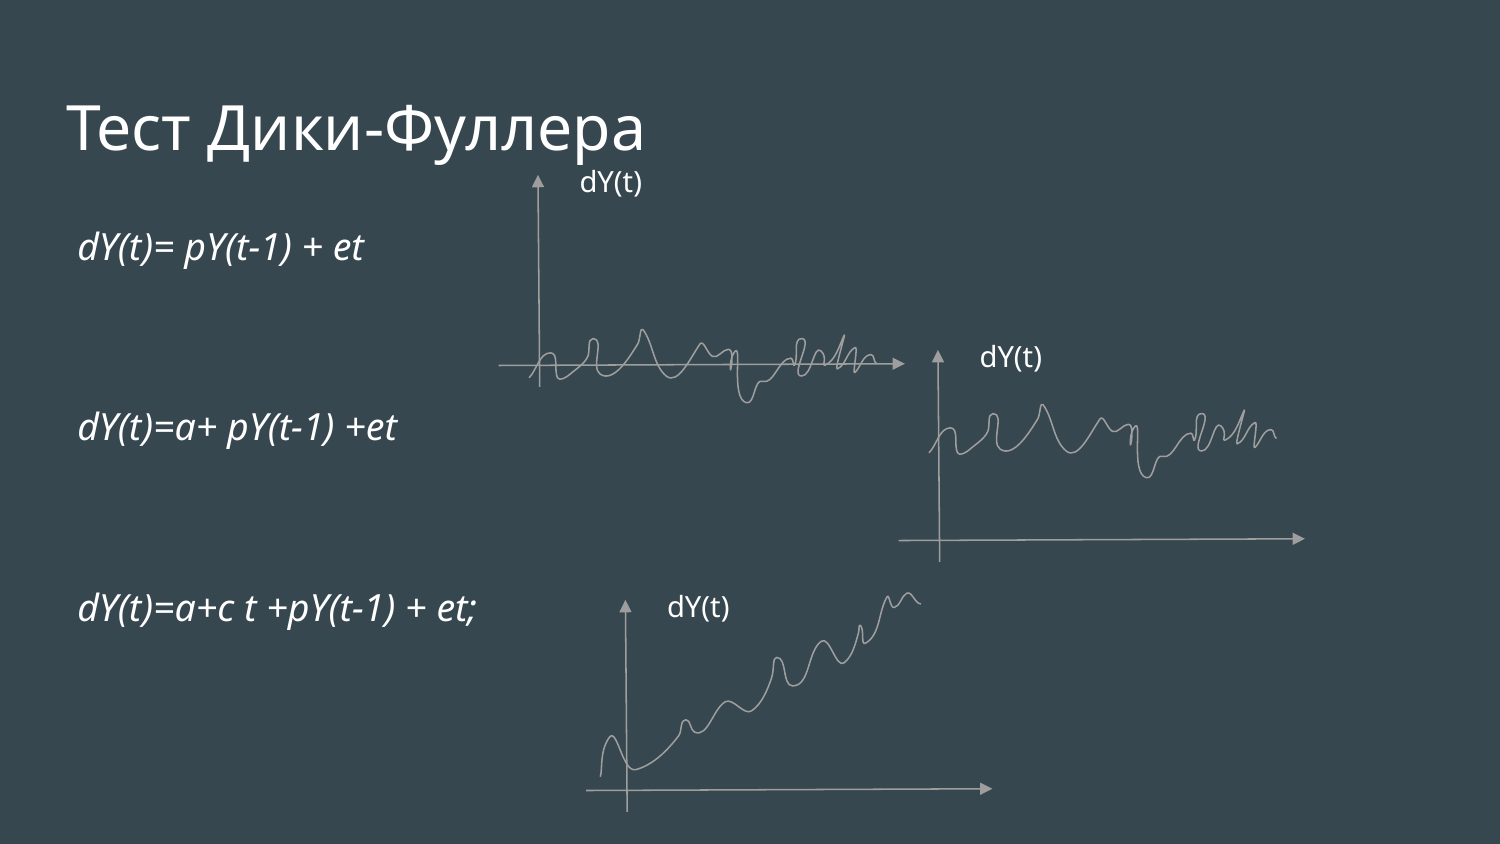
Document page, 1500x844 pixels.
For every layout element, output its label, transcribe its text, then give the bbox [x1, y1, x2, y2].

title Тест Дики-Фуллера [51, 72, 1449, 167]
text_box dY(t) [564, 148, 699, 202]
text_box [829, 335, 845, 362]
text_box [783, 358, 794, 362]
text_box dY(t) [964, 323, 1117, 377]
text_box [600, 735, 620, 777]
text_box [795, 338, 806, 362]
text_box [844, 347, 857, 362]
text_box [545, 352, 556, 362]
text_box [946, 404, 1277, 478]
text_box [545, 375, 597, 380]
text_box dY(t) [652, 573, 805, 627]
text_box [812, 350, 825, 362]
text_box [737, 375, 774, 403]
list dY(t)= pY(t-1) + et dY(t)=a+ pY(t-1) +et dY(t)=a+c t +pY(t-1) + et; [53, 148, 1452, 800]
text_box [861, 354, 876, 362]
text_box [584, 338, 599, 362]
text_box [625, 329, 657, 362]
text_box [688, 342, 738, 362]
text_box [633, 592, 921, 770]
